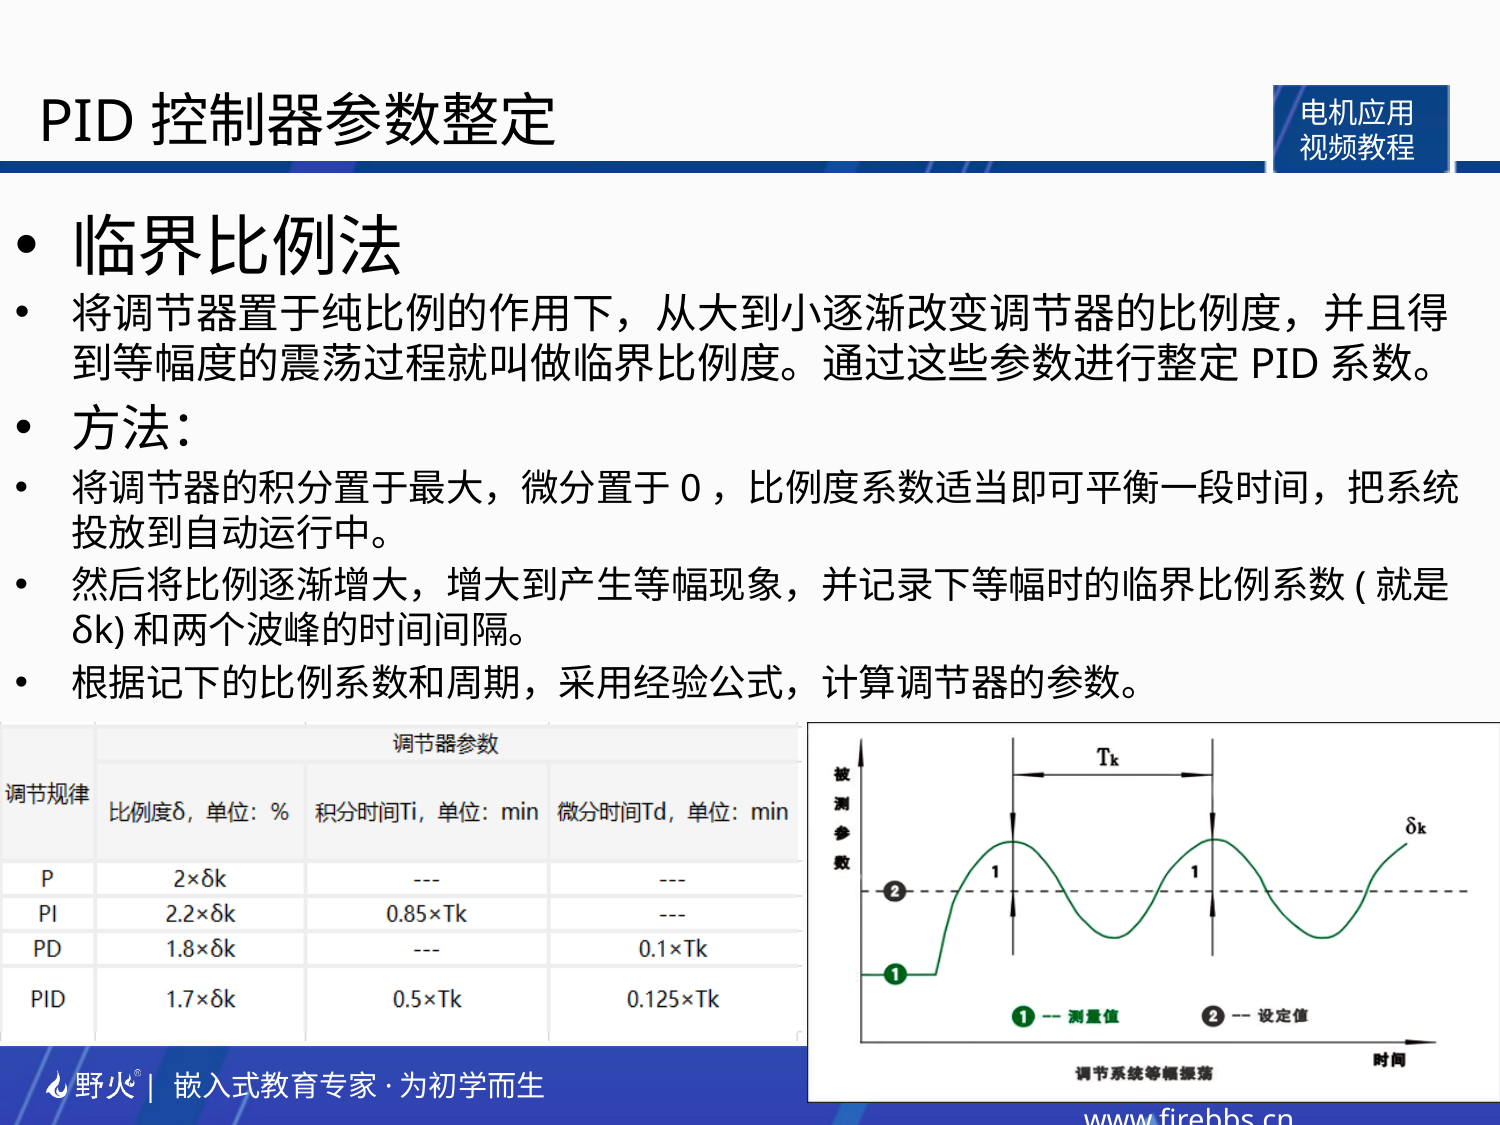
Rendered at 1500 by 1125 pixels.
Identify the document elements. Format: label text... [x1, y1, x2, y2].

picture [1192, 1116, 1200, 1121]
picture [0, 85, 1500, 173]
picture [1138, 1117, 1143, 1125]
picture [1281, 1116, 1289, 1125]
picture [1227, 1116, 1236, 1125]
list 临界比例法 [0, 196, 1211, 278]
picture [1209, 1116, 1218, 1125]
picture [1092, 1117, 1097, 1125]
list 将调节器置于纯比例的作用下，从大到小逐渐改变调节器的比例度，并且得到等幅度的震荡过程就叫做临界比例度。通过这些参数进行整定PID系数。 方法： 将调节器的积分置于最大，微分置于0，比例度系数适当即可平衡一段时间，把系统投放到自动运行中。 然后将比例逐渐增大，增大到产生等幅现象，并记录下等幅时的临界比例系数(就是δk)和两个波峰的时间间隔。 根据记下的比例系数和周期，采用经验公式，计算调节器的参数。 [0, 278, 1500, 721]
picture [1126, 1115, 1132, 1125]
picture [0, 721, 1500, 1125]
picture [1103, 1115, 1109, 1125]
picture [0, 721, 802, 1041]
picture [1115, 1117, 1120, 1125]
